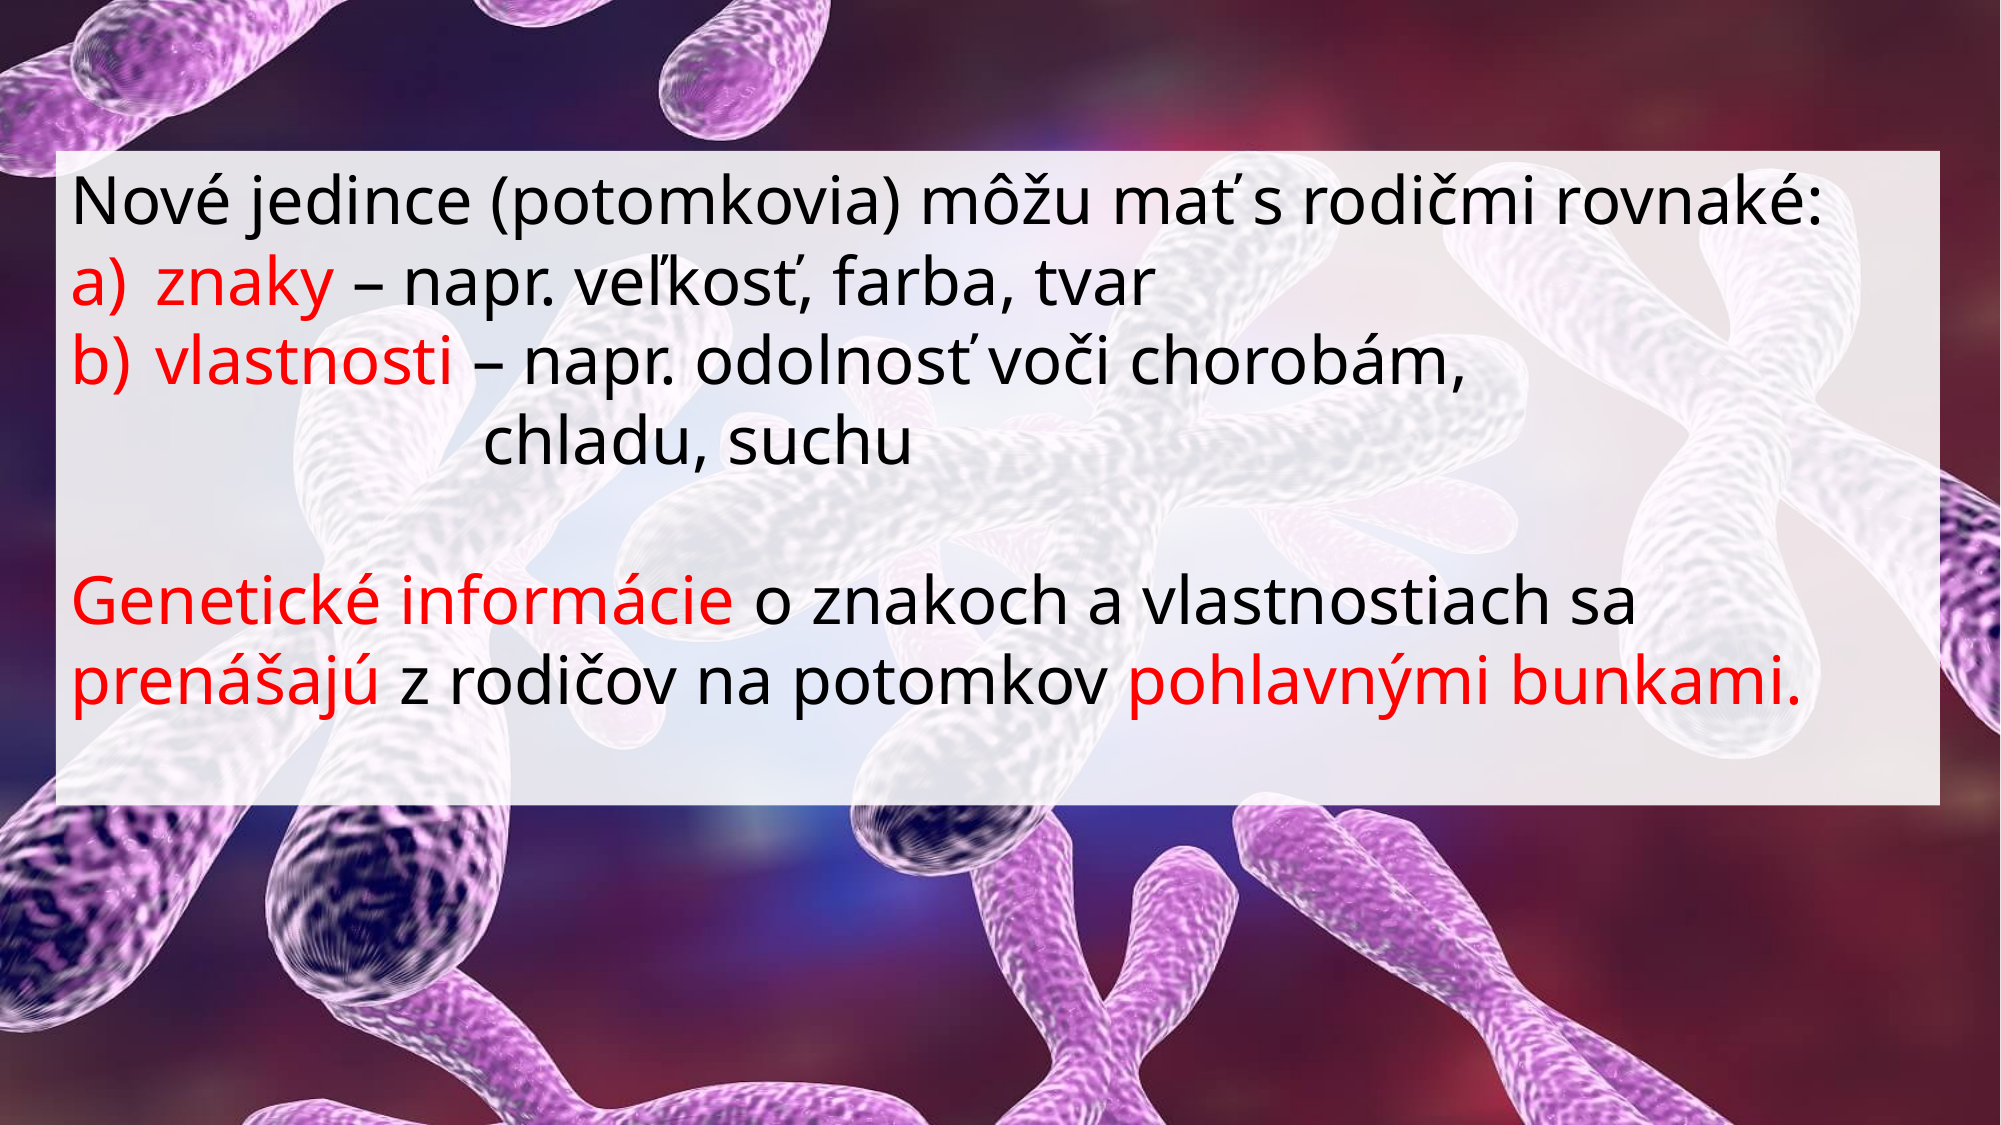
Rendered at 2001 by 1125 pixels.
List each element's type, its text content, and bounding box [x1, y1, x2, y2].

text_box Nové jedince (potomkovia) môžu mať s rodičmi rovnaké: znaky – napr. veľkosť, farba, tvar vlastnosti – napr. odolnosť voči chorobám, chladu, suchu Genetické informácie o znakoch a vlastnostiach sa prenášajú z rodičov na potomkov pohlavnými bunkami. [55, 150, 1940, 806]
picture [0, 0, 2001, 1125]
